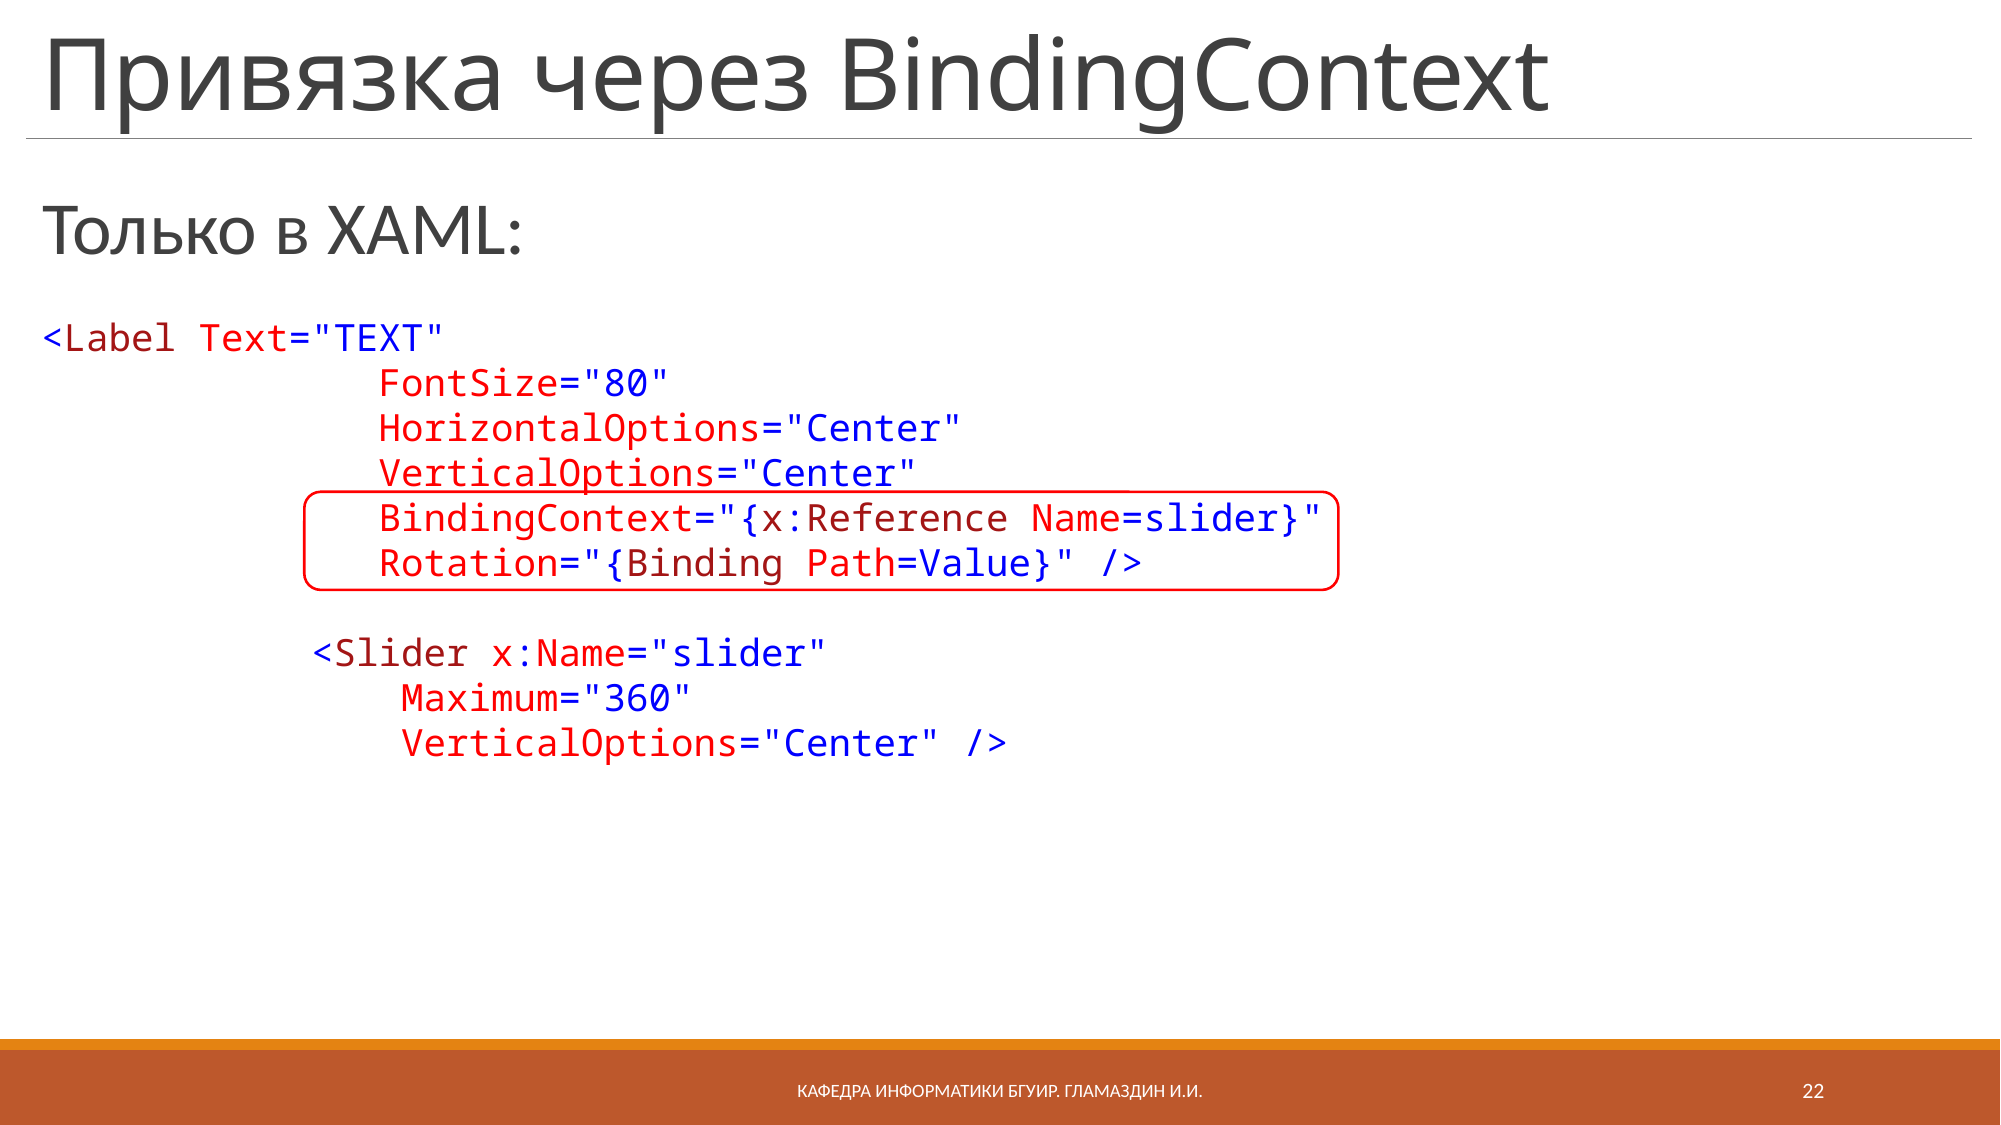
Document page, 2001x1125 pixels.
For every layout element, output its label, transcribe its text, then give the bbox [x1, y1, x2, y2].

footer Кафедра информатики бгуир. Гламаздин И.и. [604, 1059, 1396, 1120]
title Привязка через BindingContext [25, 14, 1972, 139]
slide_number 22 [1624, 1059, 1840, 1120]
list Только в XAML: <Label Text="TEXT" FontSize="80" HorizontalOptions="Center" VerticalOptions="Center" BindingContext="{x:Reference Name=slider}" Rotation="{Binding Path=Value}" /> <Slider x:Name="slider" Maximum="360" VerticalOptions="Center" /> [25, 171, 1972, 1034]
text_box [302, 490, 1340, 592]
